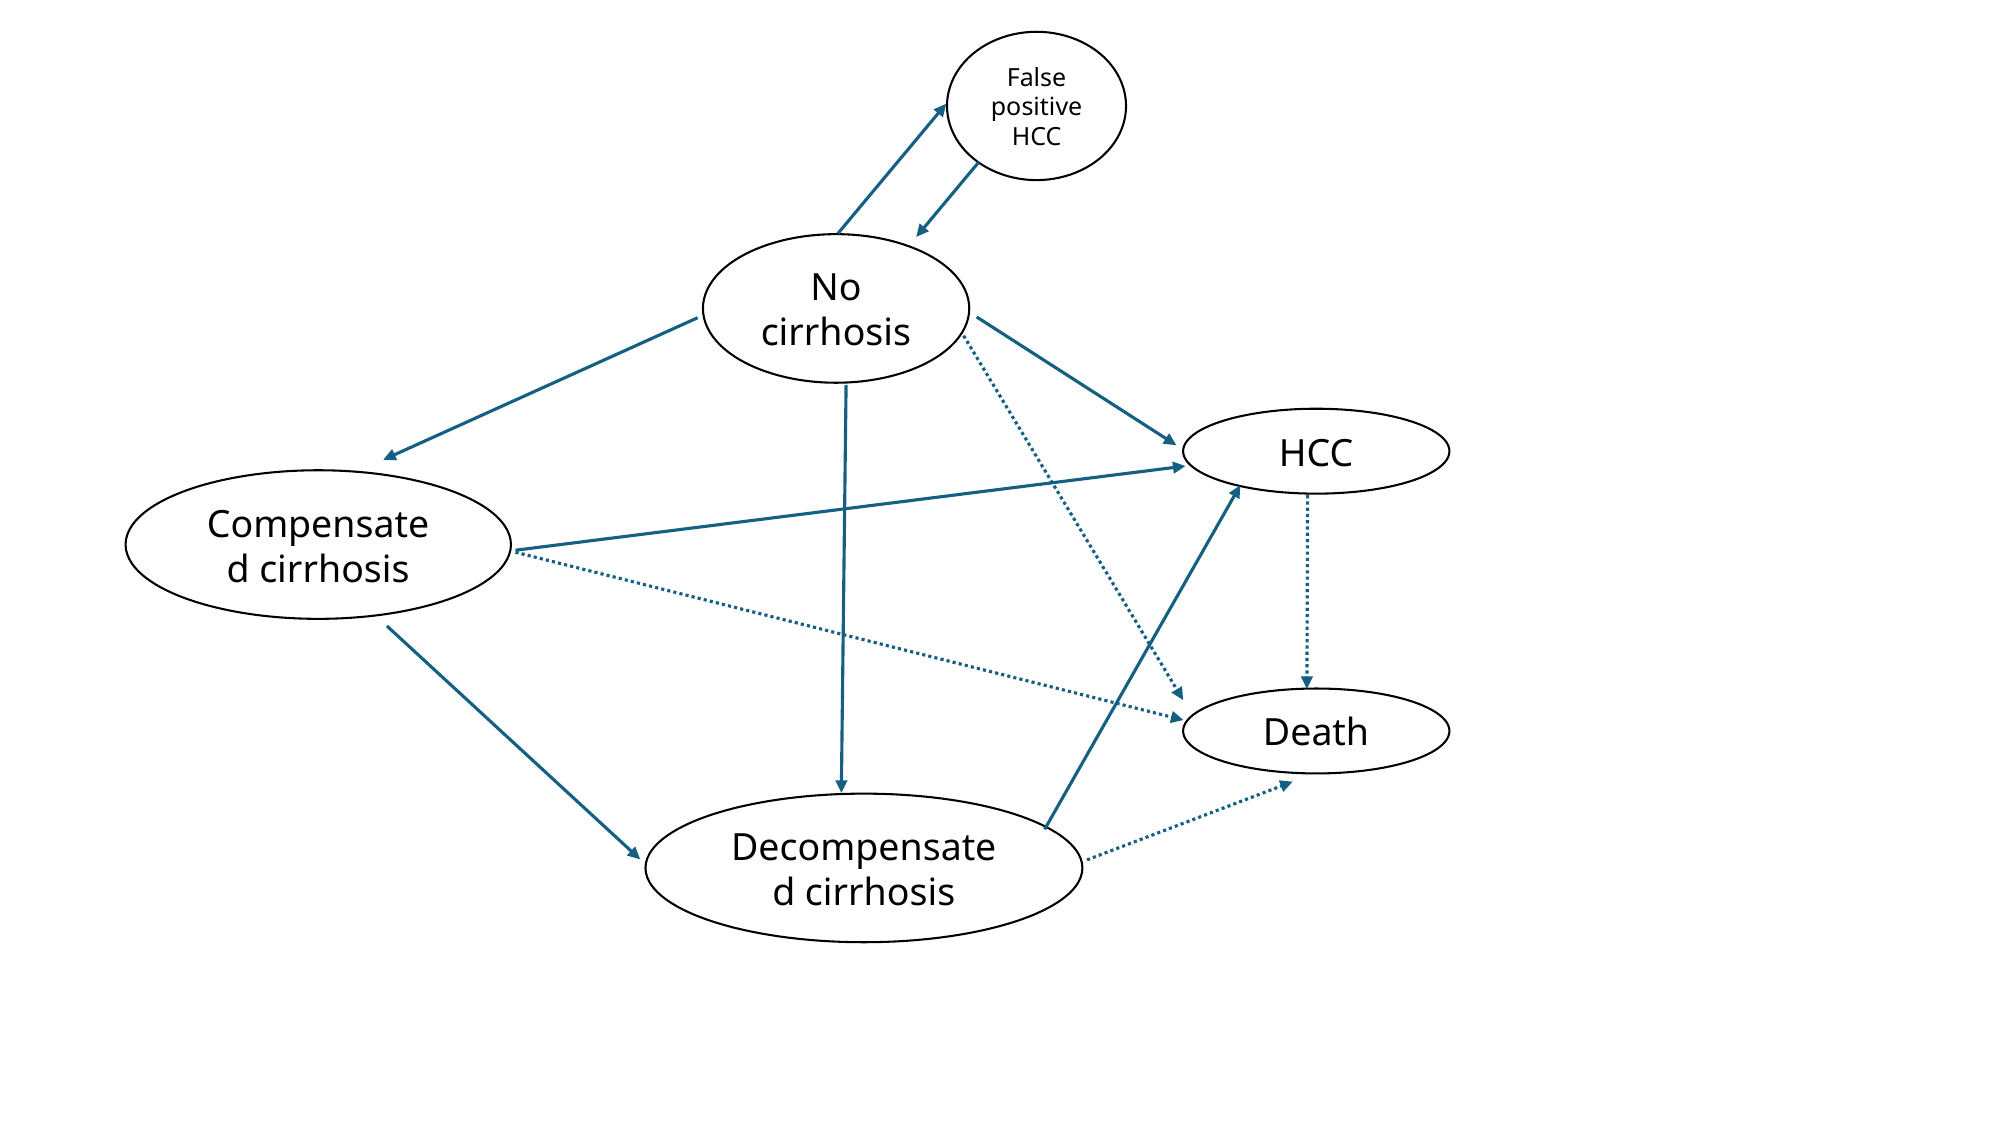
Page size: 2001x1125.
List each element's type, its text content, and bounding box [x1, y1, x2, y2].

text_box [1086, 781, 1294, 861]
text_box Decompensated cirrhosis [645, 793, 1083, 943]
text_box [515, 551, 840, 721]
text_box HCC [1184, 408, 1450, 494]
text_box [515, 465, 963, 551]
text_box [1044, 484, 1241, 830]
text_box False positive HCC [947, 31, 1127, 181]
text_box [386, 625, 641, 860]
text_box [840, 384, 847, 465]
text_box Compensated cirrhosis [125, 470, 511, 619]
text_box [976, 316, 1177, 335]
text_box No cirrhosis [702, 234, 970, 383]
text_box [840, 551, 847, 794]
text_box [915, 161, 980, 238]
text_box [837, 103, 947, 235]
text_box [847, 551, 1044, 721]
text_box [963, 335, 1184, 701]
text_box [382, 317, 699, 461]
text_box Death [1241, 688, 1450, 774]
